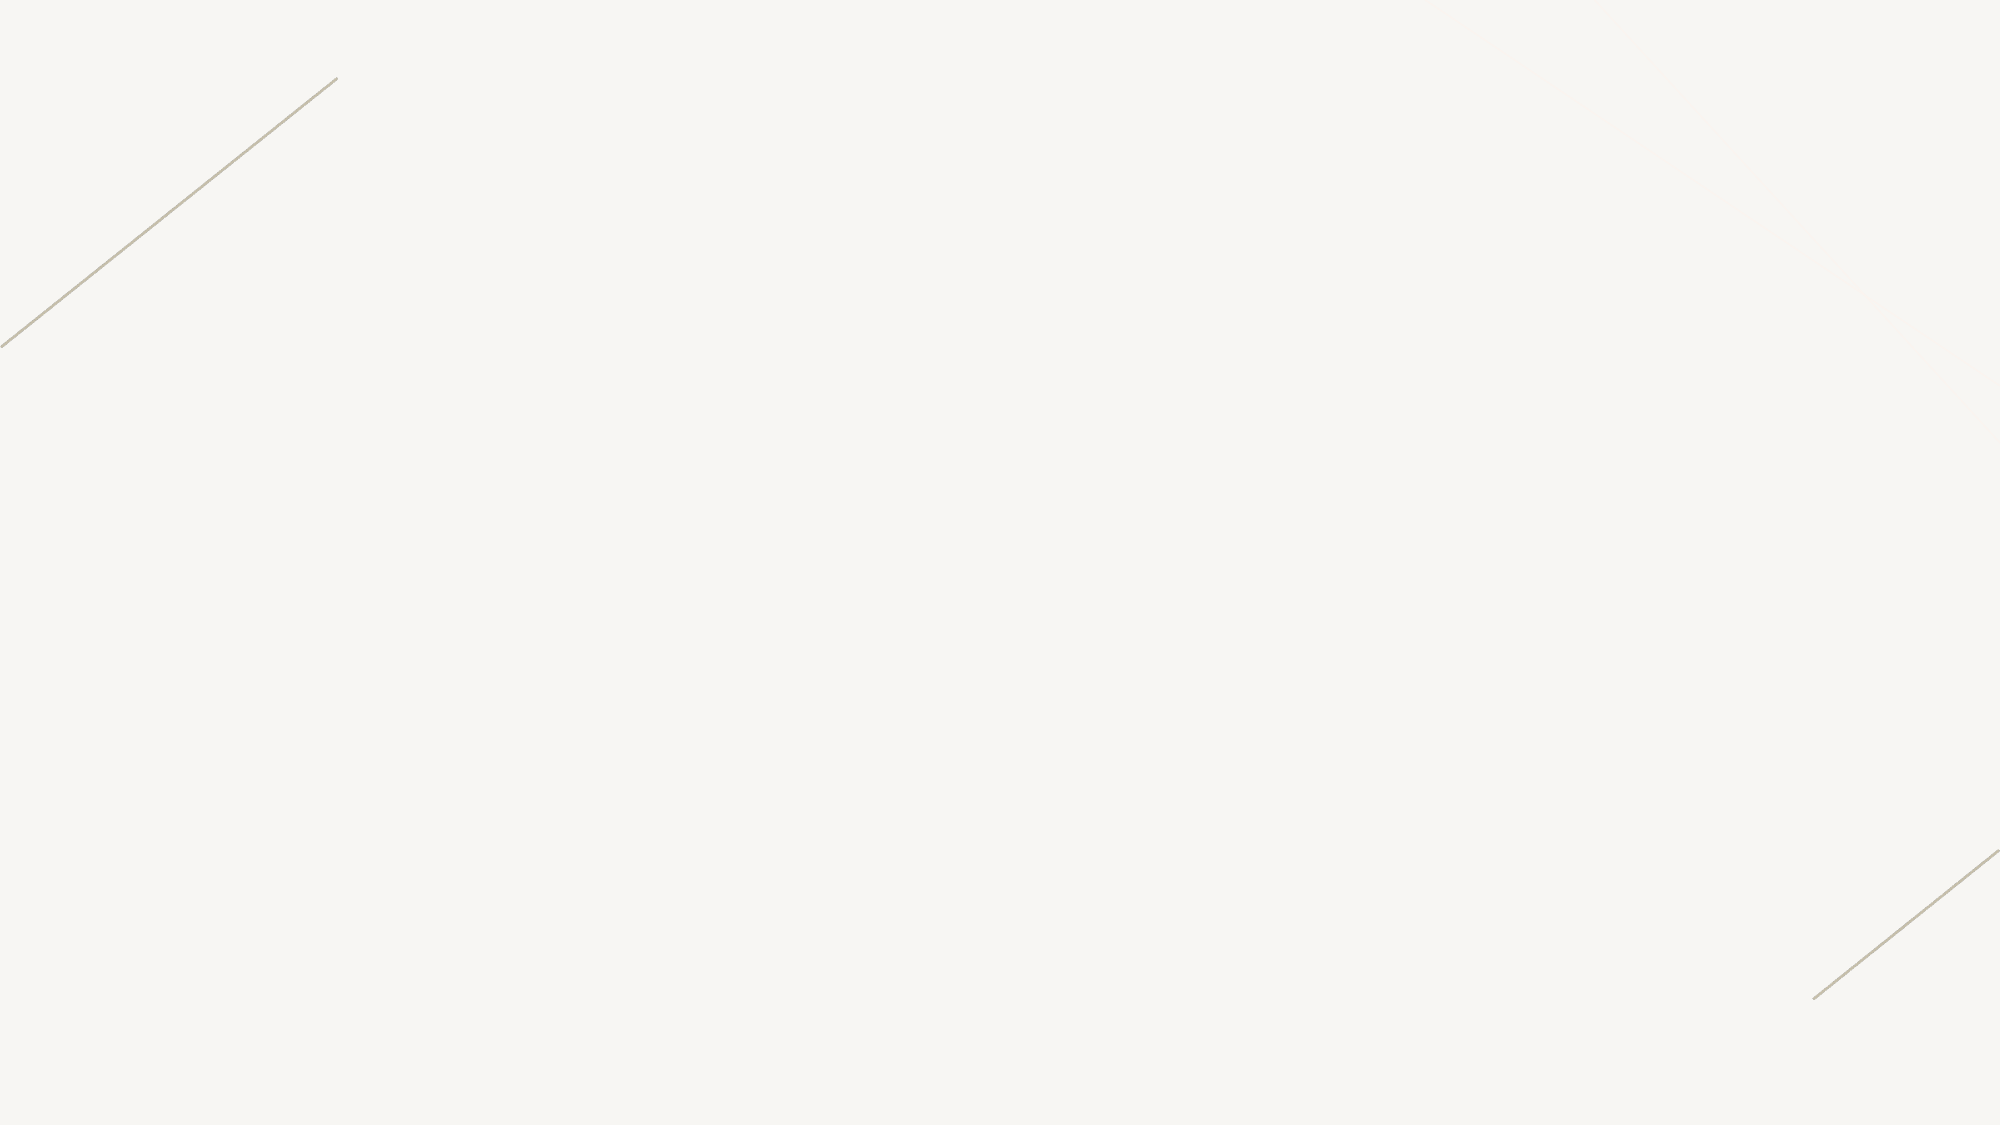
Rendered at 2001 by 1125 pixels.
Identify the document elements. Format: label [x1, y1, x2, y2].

picture [0, 77, 338, 348]
picture [1812, 849, 2000, 1000]
